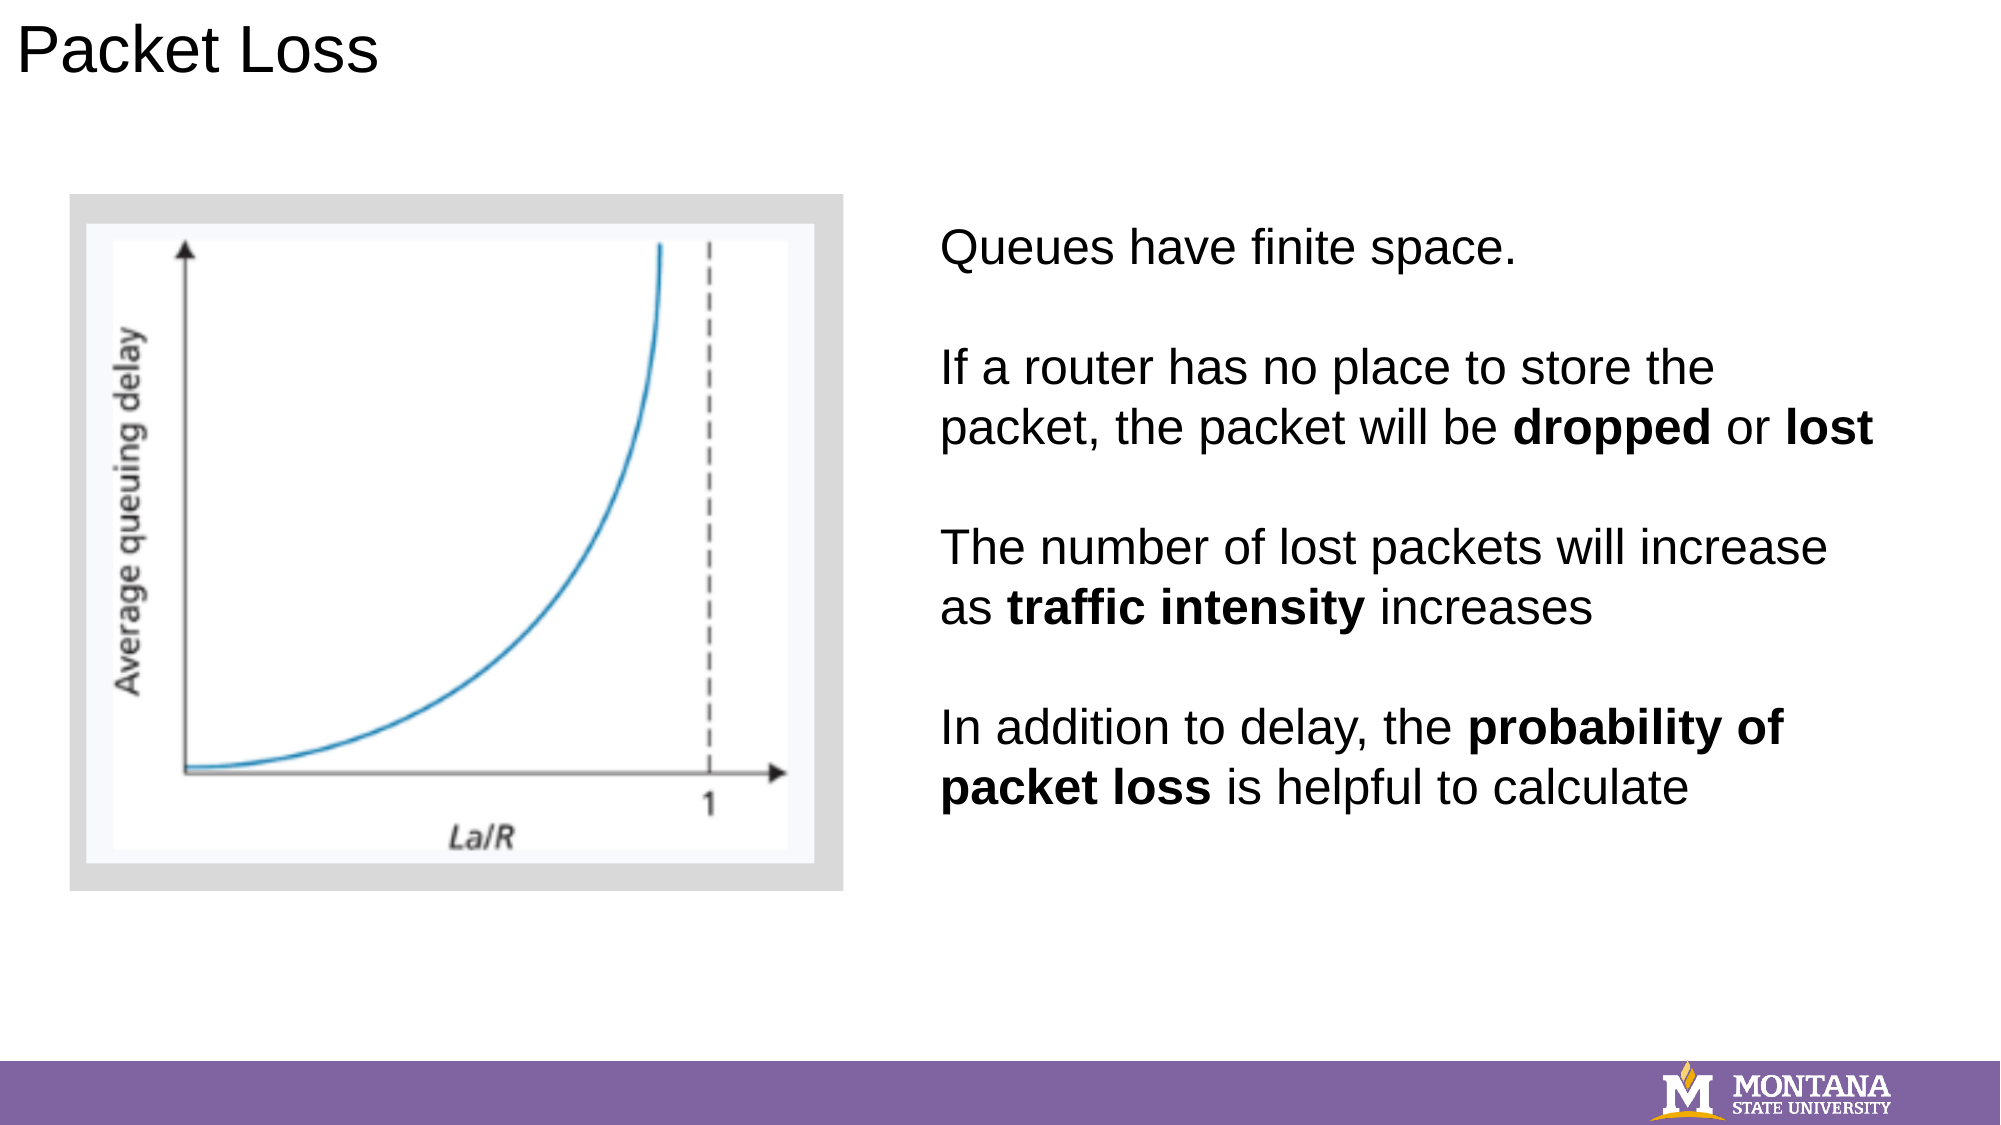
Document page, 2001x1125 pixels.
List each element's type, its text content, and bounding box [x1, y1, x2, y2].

picture [1649, 1060, 1892, 1122]
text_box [0, 1060, 1647, 1125]
picture [69, 193, 844, 891]
text_box Packet Loss [1, 0, 395, 94]
text_box Queues have finite space. If a router has no place to store the packet, the packet will be dropped or lost The number of lost packets will increase as traffic intensity increases In addition to delay, the probability of packet loss is helpful to calculate [925, 206, 1891, 822]
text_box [1892, 1060, 2000, 1125]
